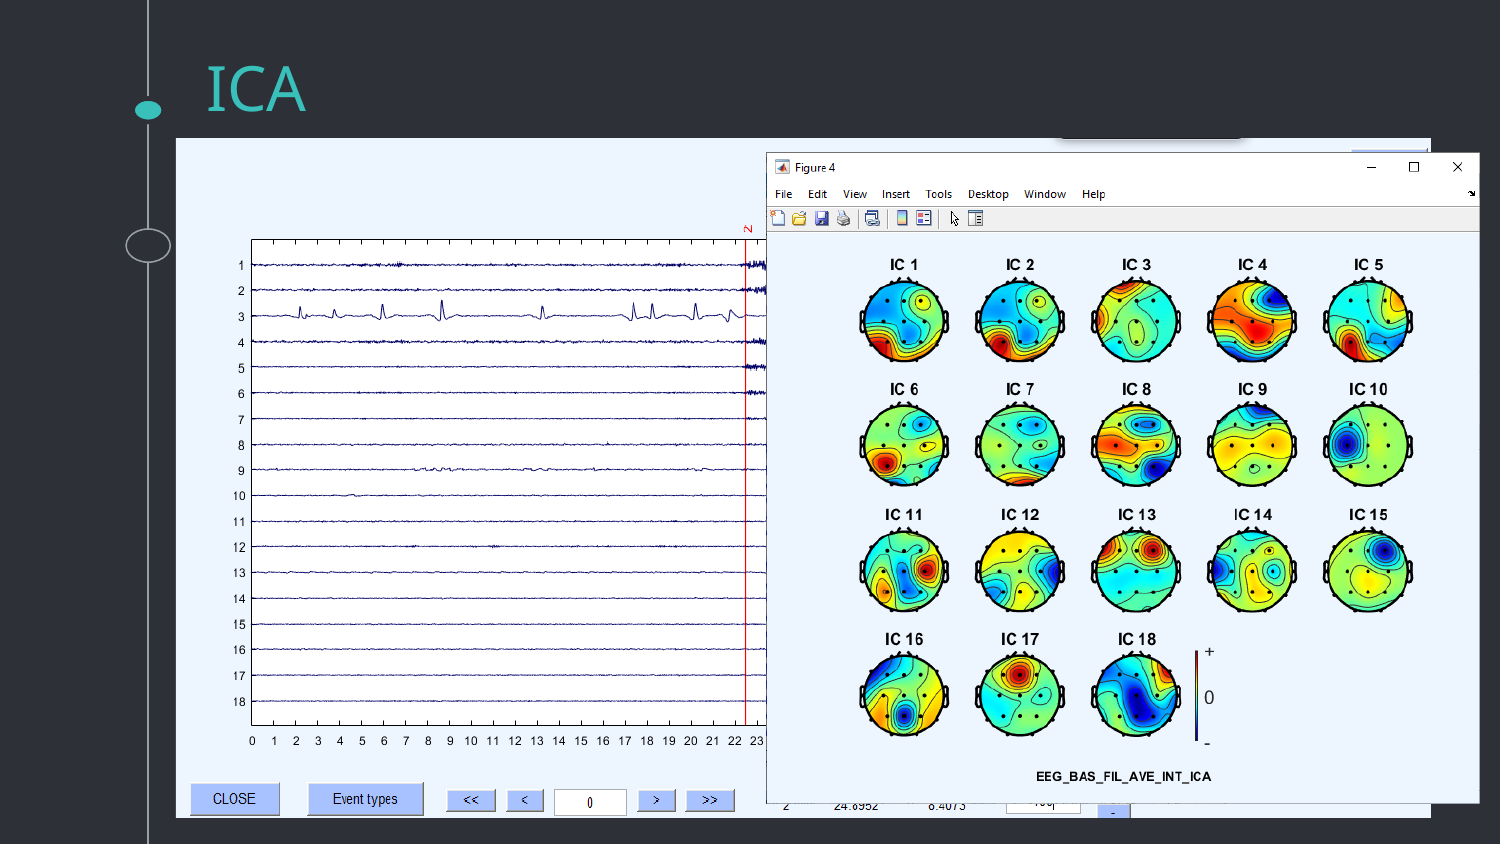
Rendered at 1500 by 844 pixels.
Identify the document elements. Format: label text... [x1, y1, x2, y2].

title ICA [191, 81, 1317, 136]
picture [175, 138, 1480, 818]
